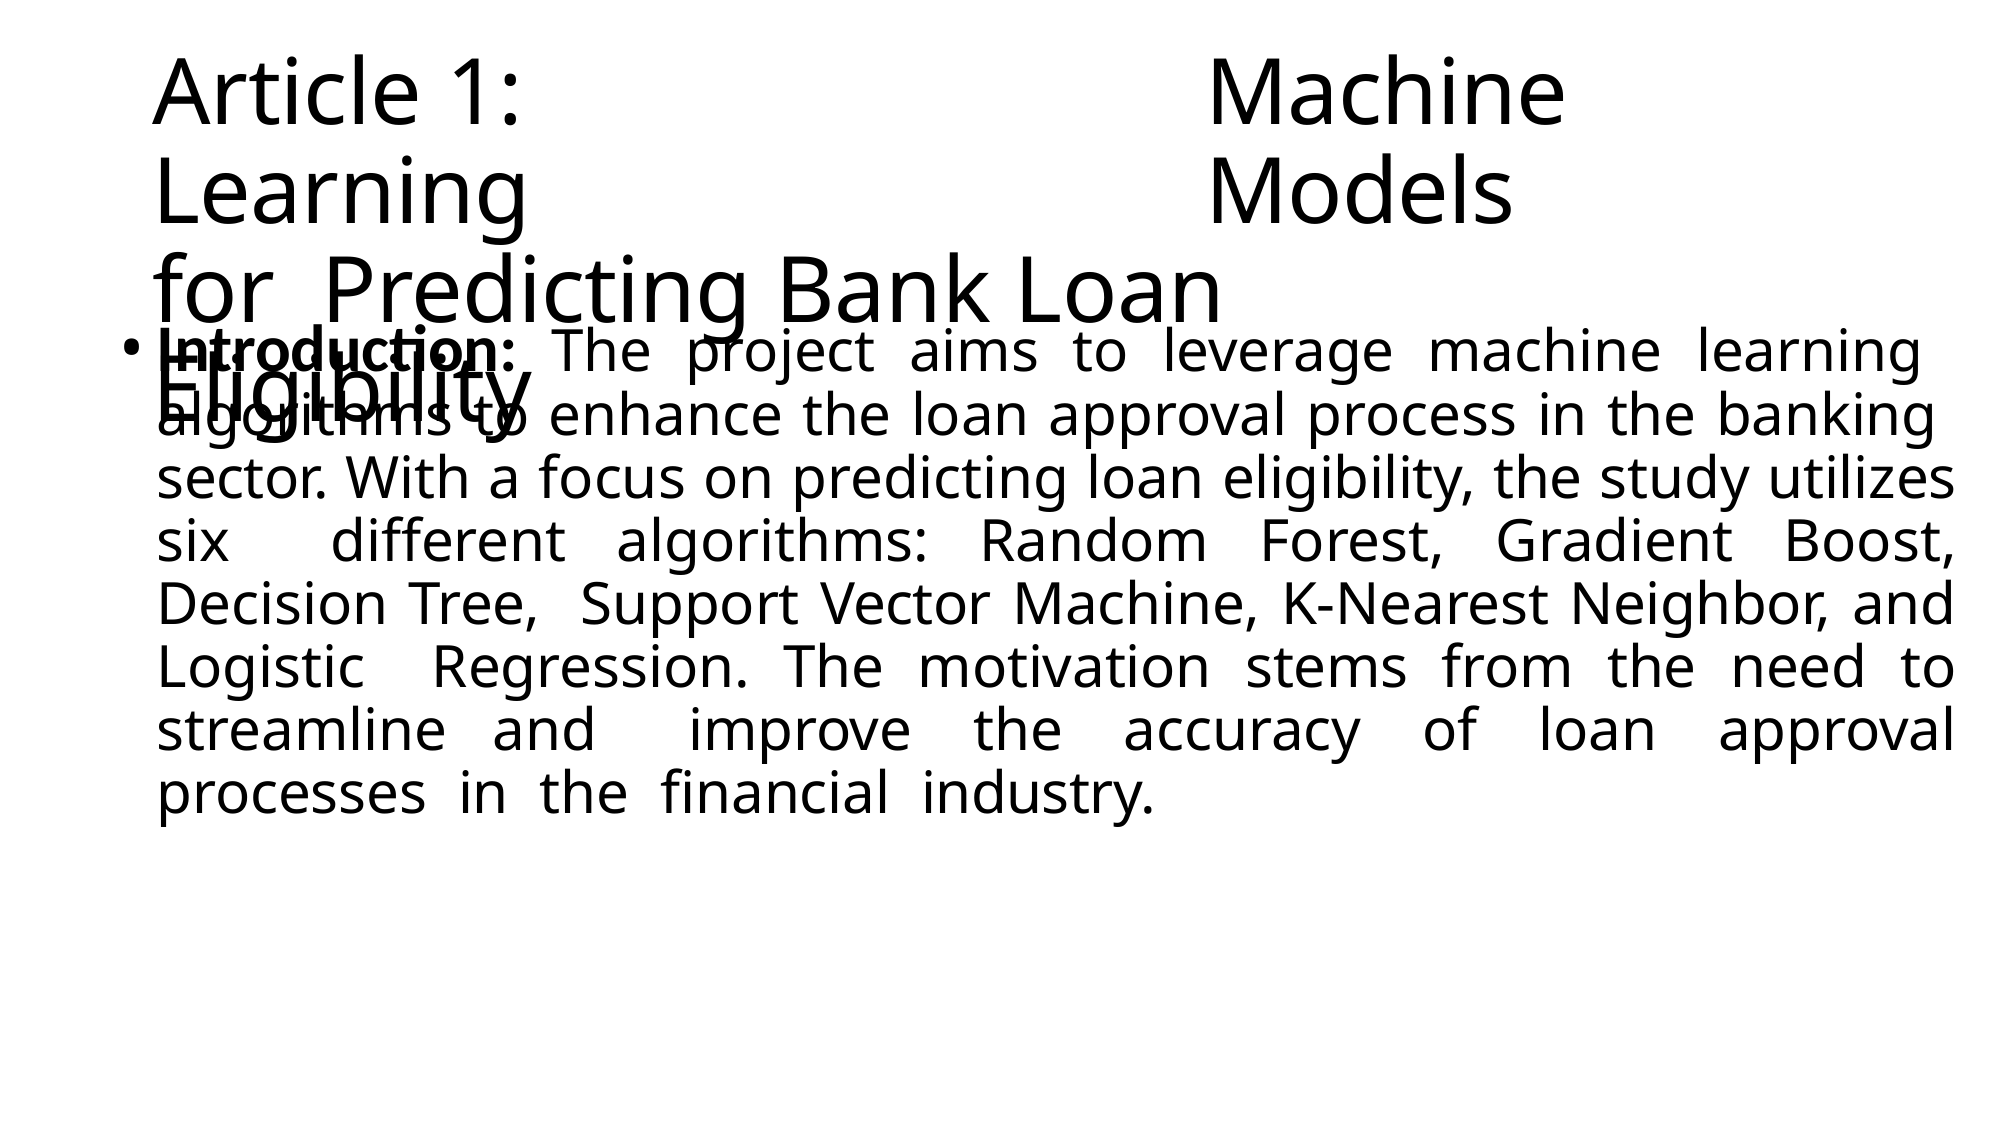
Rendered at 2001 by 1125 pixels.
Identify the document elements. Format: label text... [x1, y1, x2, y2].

title Article 1: Machine Learning Models for Predicting Bank Loan Eligibility [150, 29, 1598, 303]
text_box Introduction: The project aims to leverage machine learning algorithms to enhance the loan approval process in the banking sector. With a focus on predicting loan eligibility, the study utilizes six different algorithms: Random Forest, Gradient Boost, Decision Tree, Support Vector Machine, K-Nearest Neighbor, and Logistic Regression. The motivation stems from the need to streamline and improve the accuracy of loan approval processes in the financial industry. [117, 303, 1958, 827]
